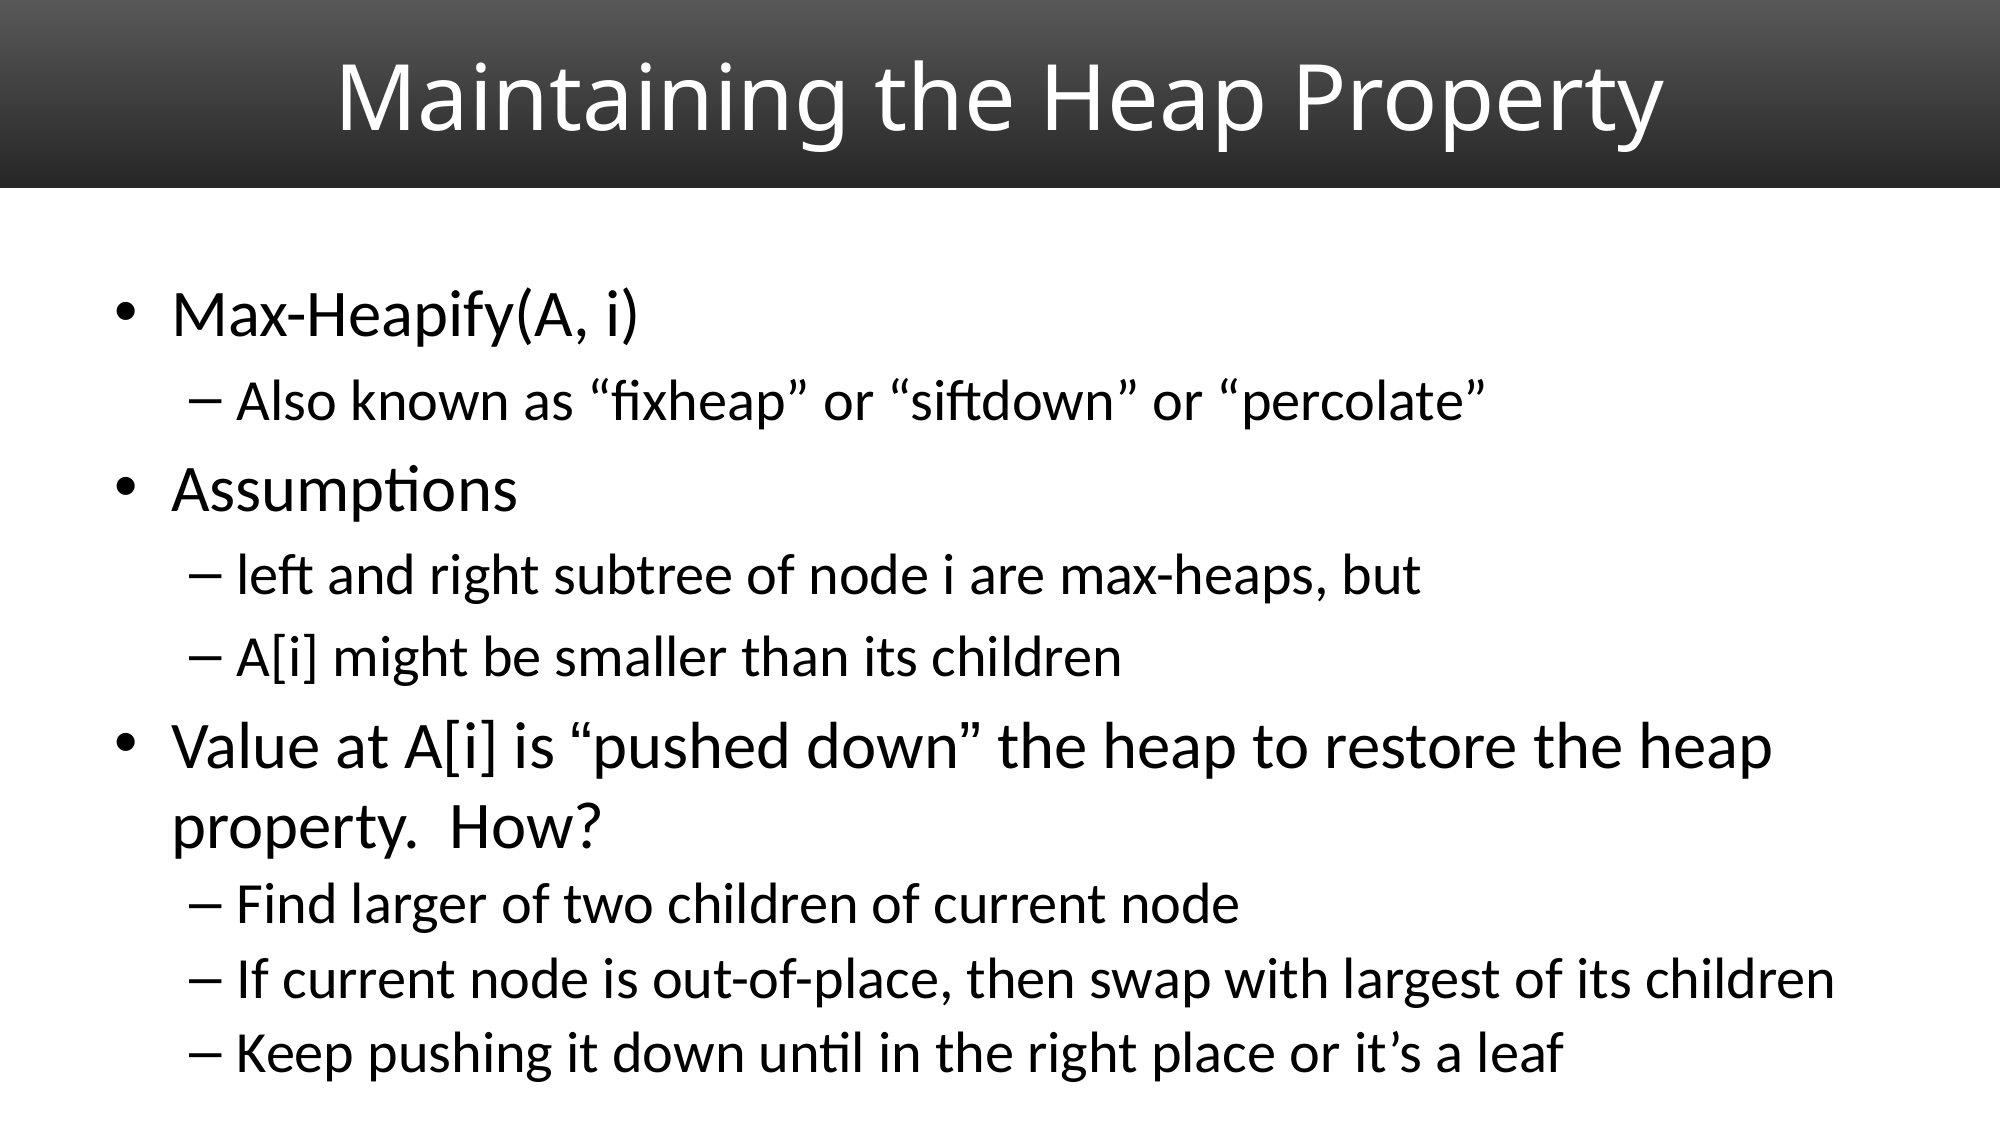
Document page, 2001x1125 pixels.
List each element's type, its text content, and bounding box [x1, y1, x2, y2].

title Maintaining the Heap Property [99, 24, 1900, 163]
list Max-Heapify(A, i) Also known as “fixheap” or “siftdown” or “percolate” Assumptions left and right subtree of node i are max-heaps, but A[i] might be smaller than its children Value at A[i] is “pushed down” the heap to restore the heap property. How? Find larger of two children of current node If current node is out-of-place, then swap with largest of its children Keep pushing it down until in the right place or it’s a leaf [99, 262, 1900, 1005]
